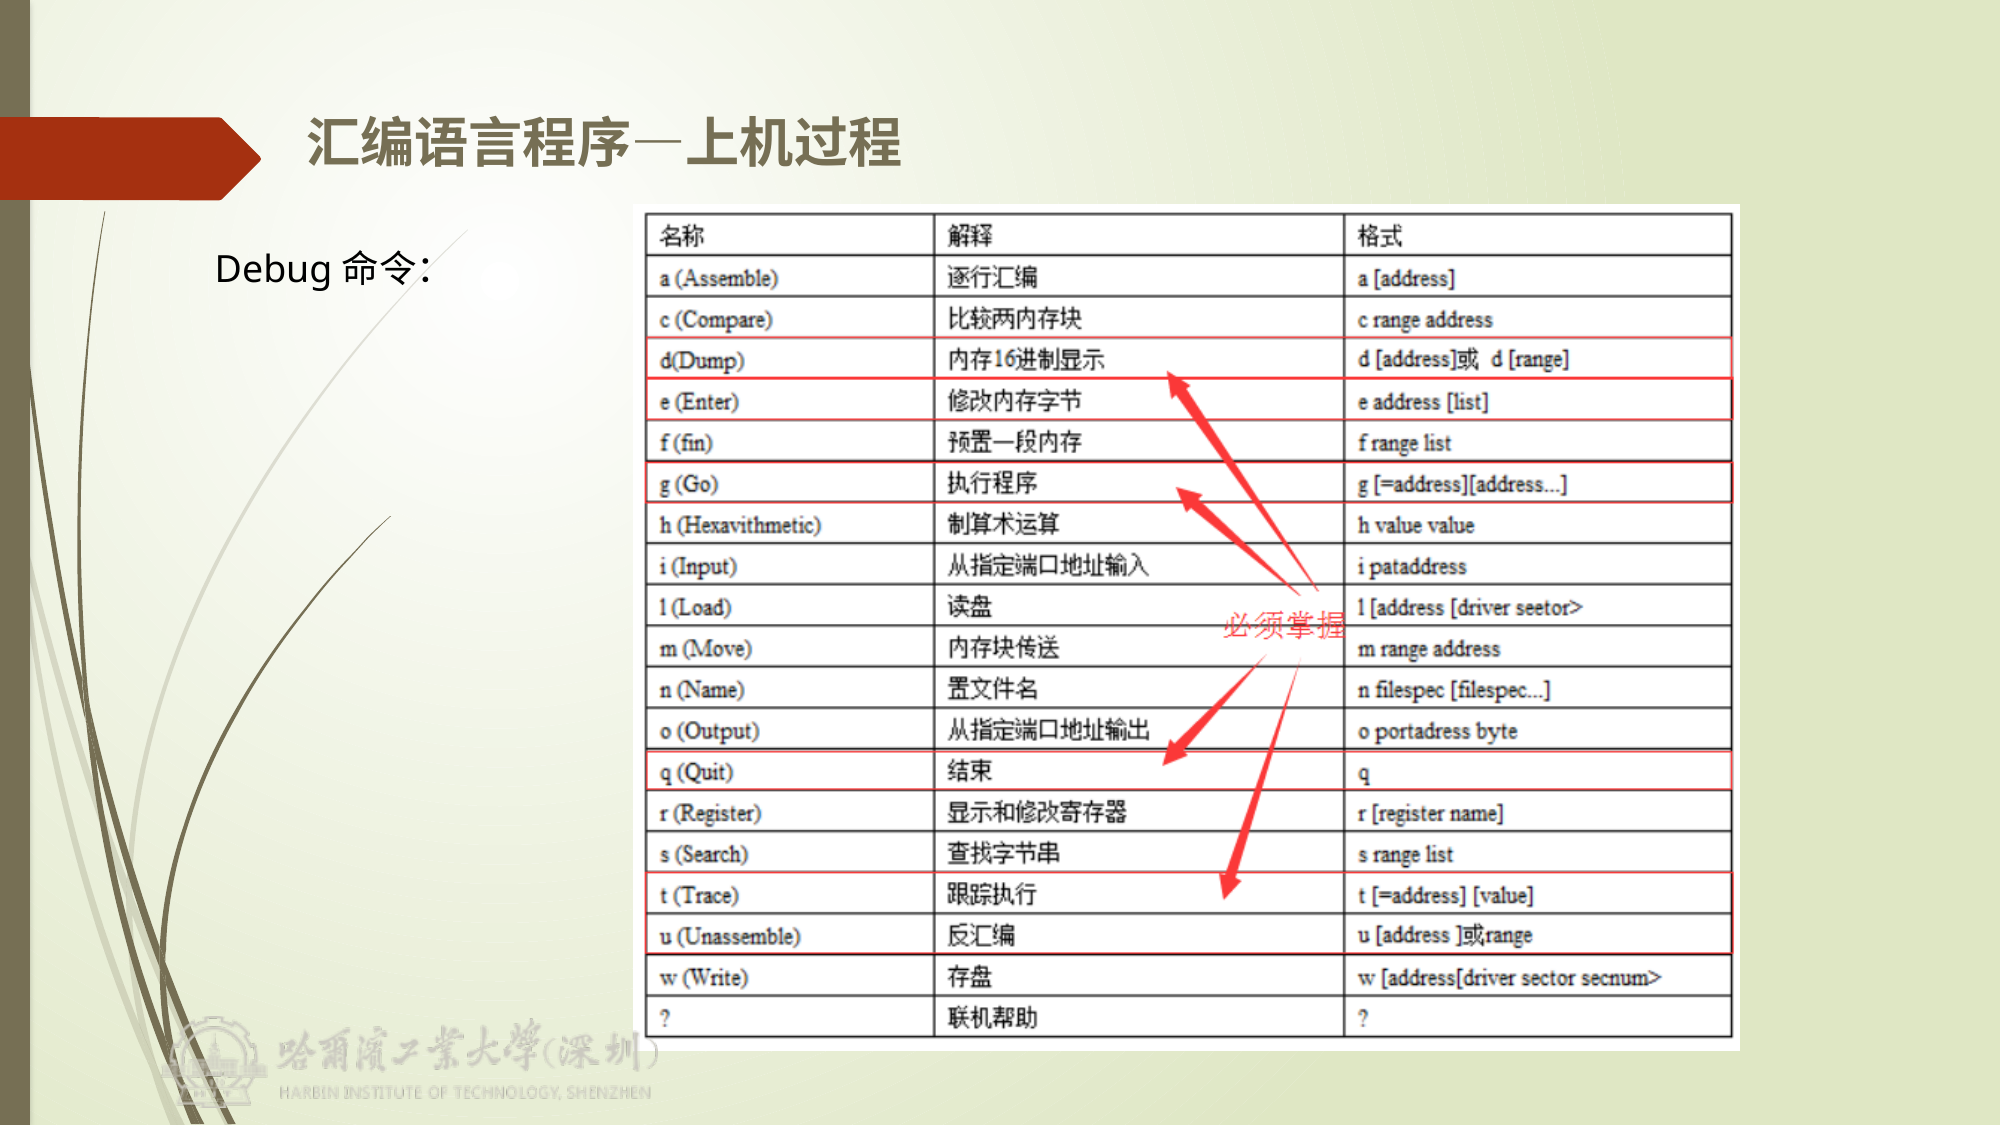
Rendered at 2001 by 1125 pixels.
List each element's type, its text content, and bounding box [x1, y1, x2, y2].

text_box Debug命令： [199, 237, 470, 298]
picture [161, 204, 1740, 1108]
text_box 汇编语言程序—上机过程 [291, 100, 1642, 182]
